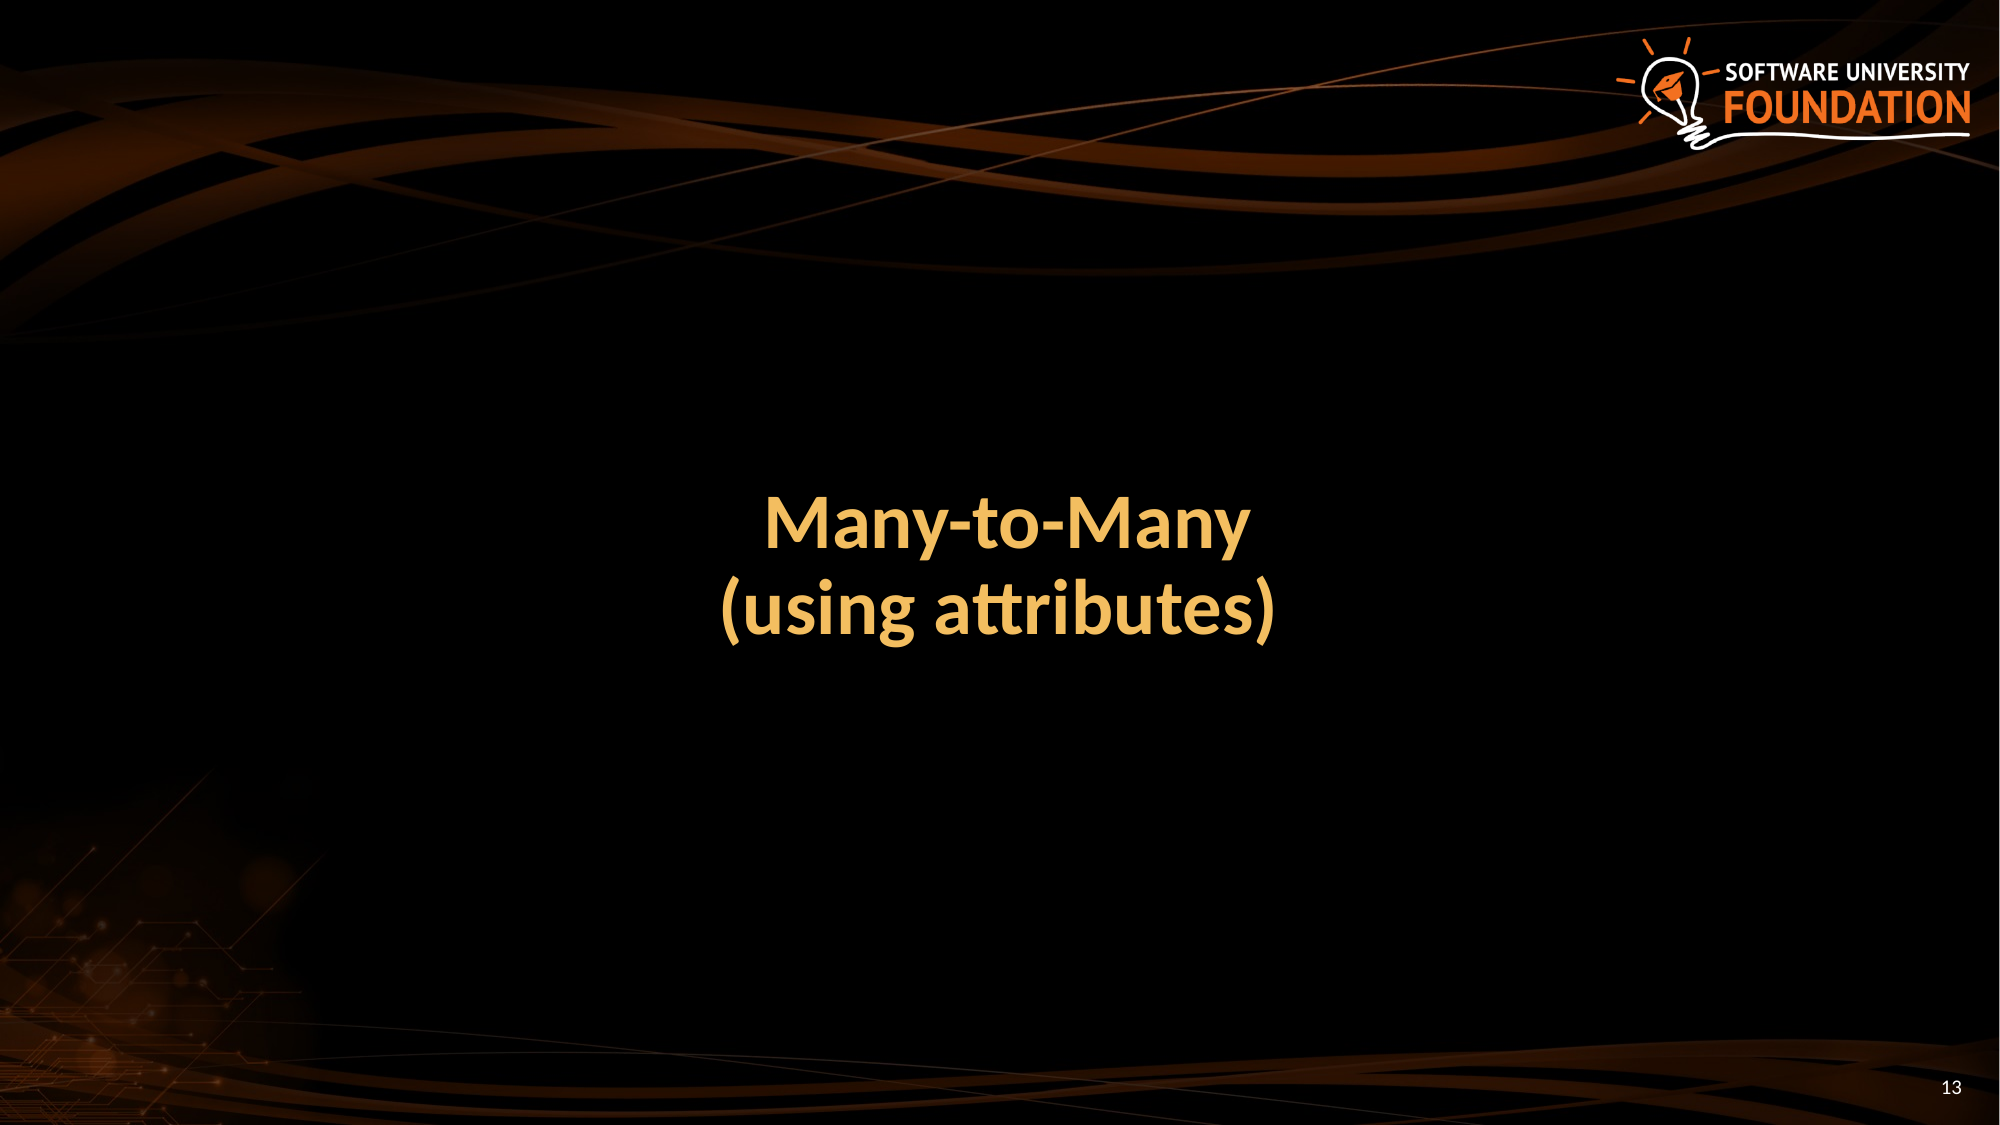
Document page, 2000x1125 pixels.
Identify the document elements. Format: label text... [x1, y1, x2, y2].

title Many-to-Many (using attributes) [82, 474, 1933, 658]
picture [0, 0, 2000, 1125]
slide_number 13 [1897, 1070, 1968, 1103]
